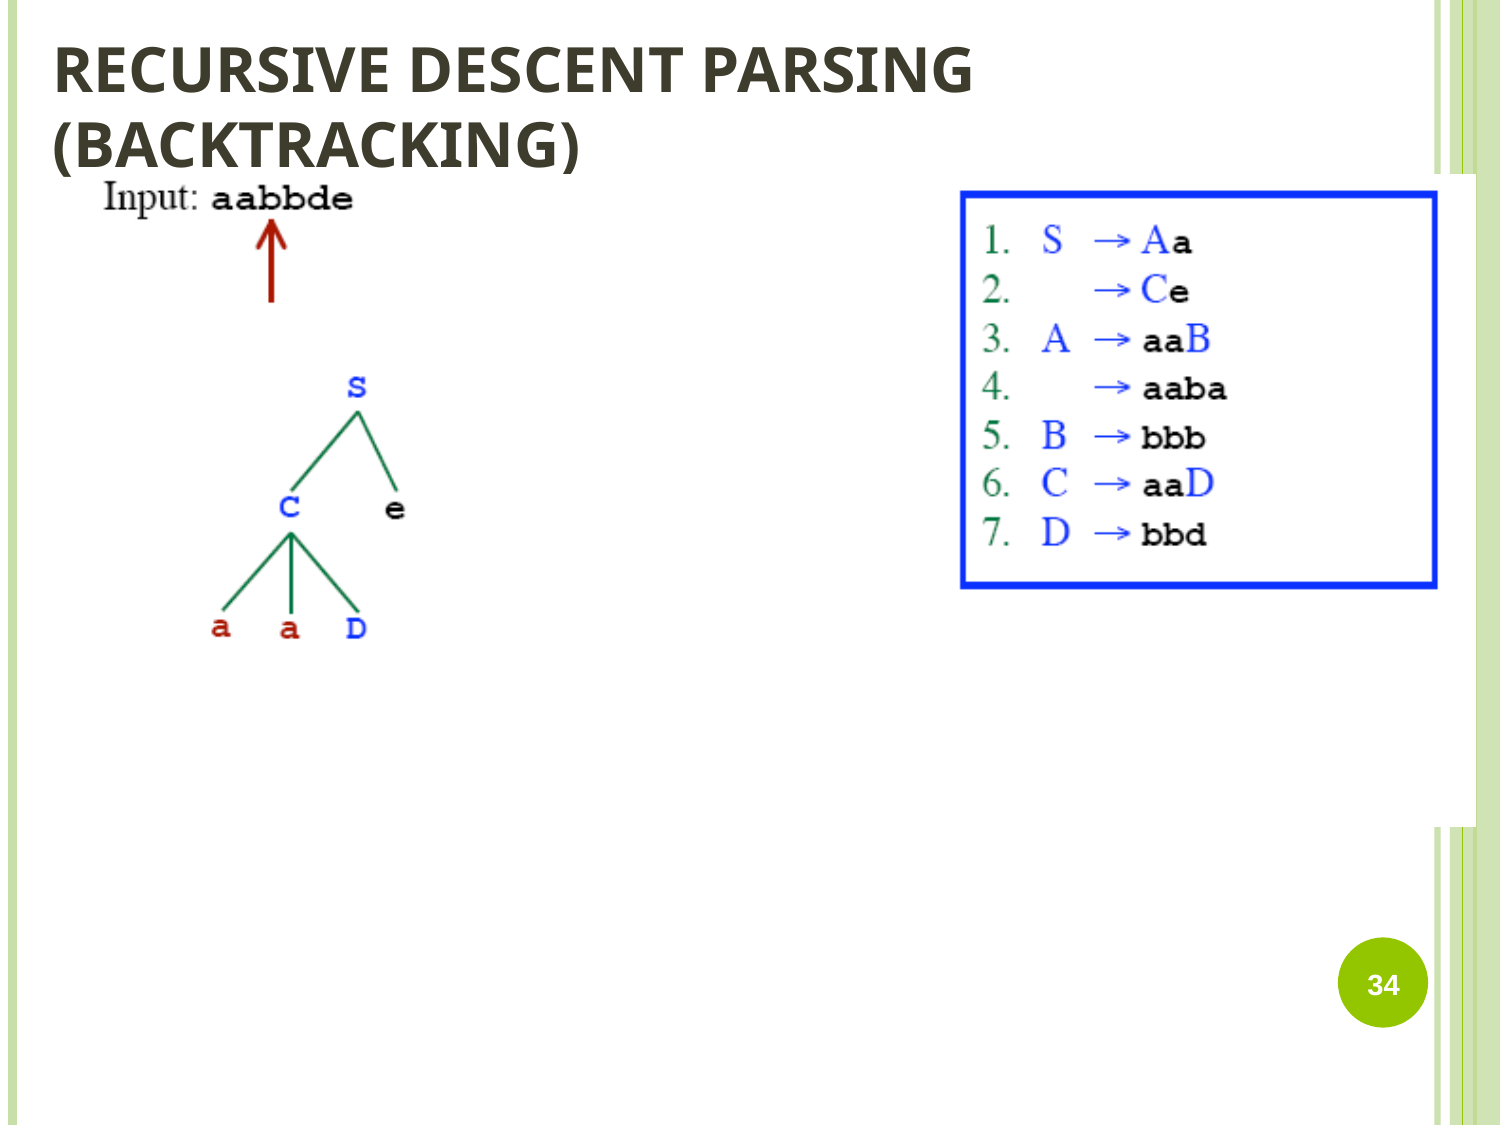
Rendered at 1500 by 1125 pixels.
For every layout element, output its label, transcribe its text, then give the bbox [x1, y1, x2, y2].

picture [87, 174, 1476, 827]
title RECURSIVE DESCENT PARSING (BACKTRACKING) [37, 0, 1263, 188]
text_box ‹#› [1333, 940, 1434, 1026]
